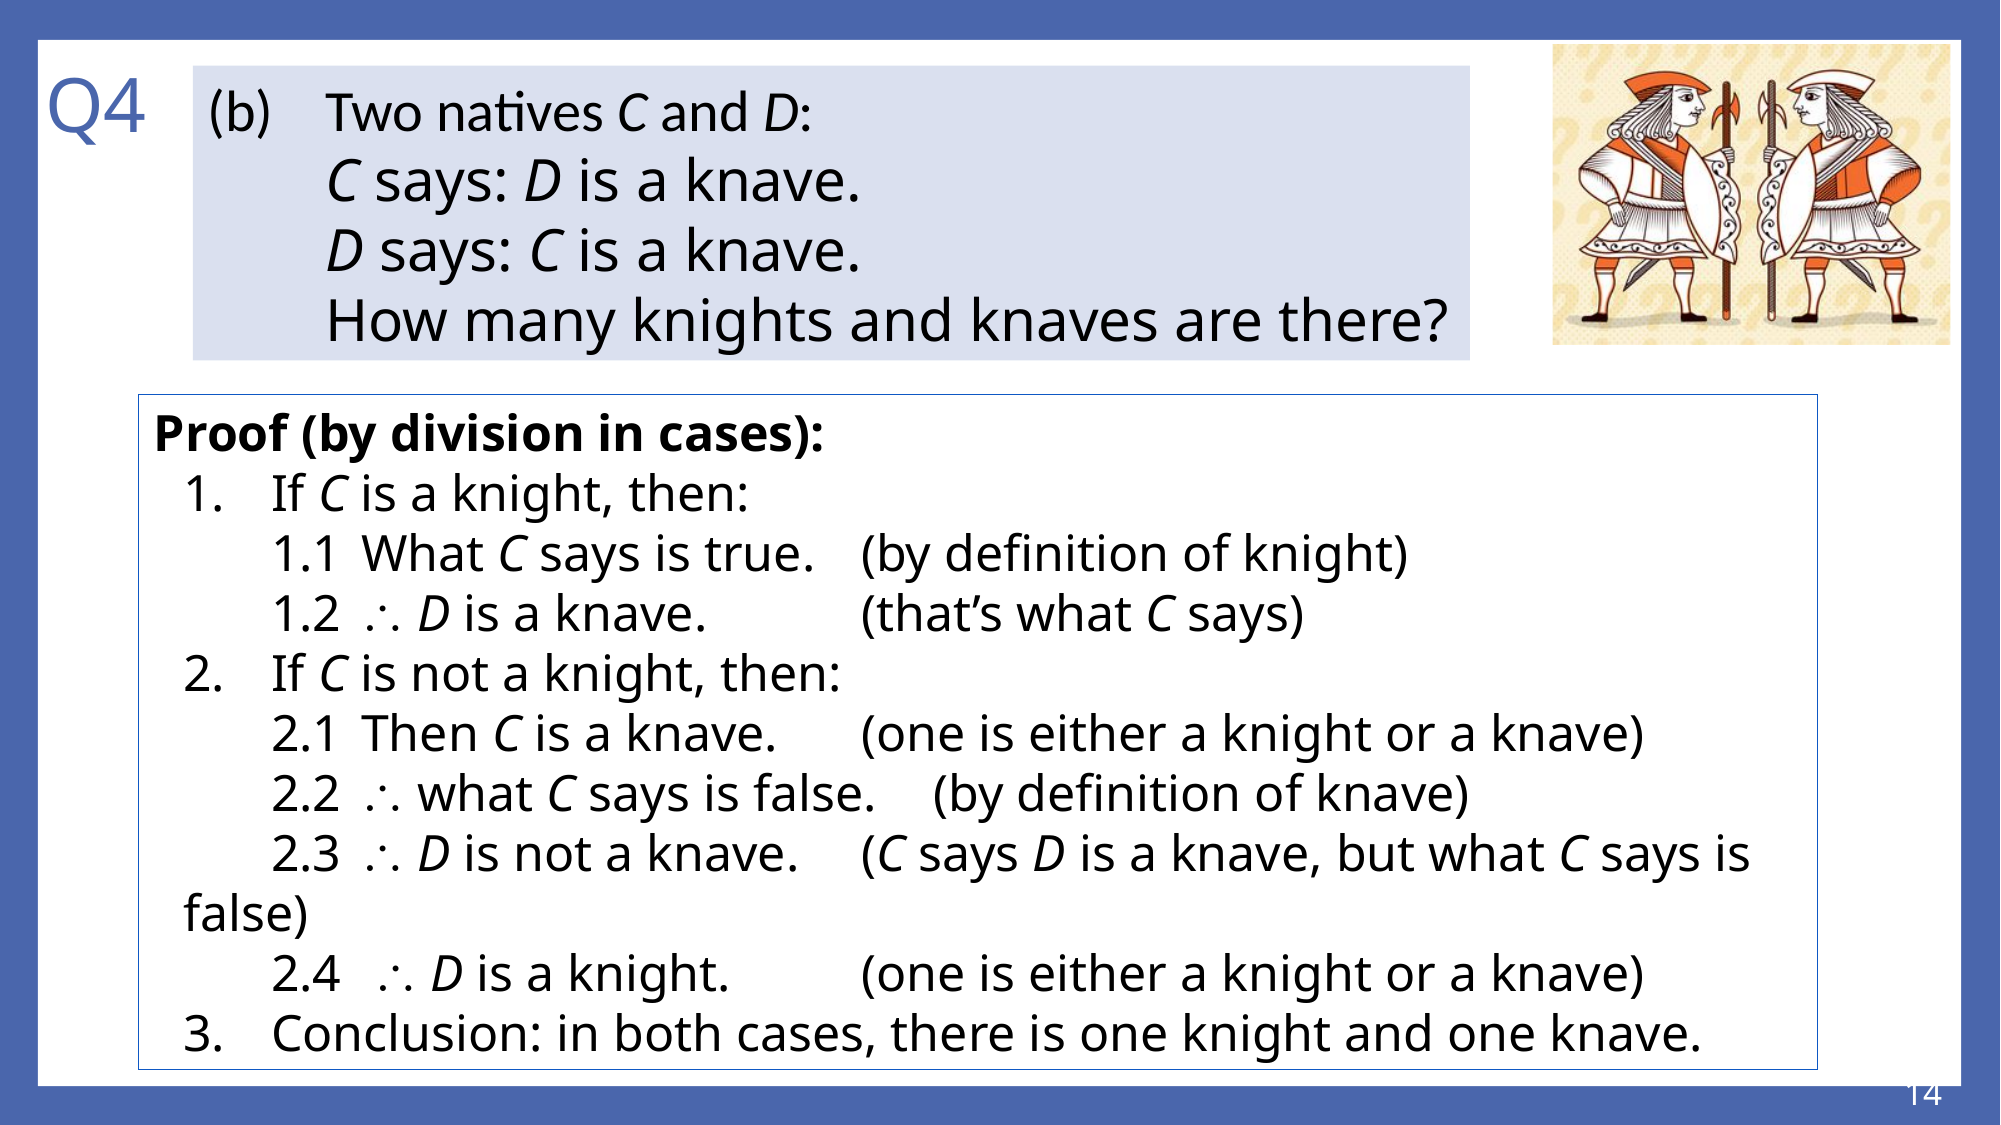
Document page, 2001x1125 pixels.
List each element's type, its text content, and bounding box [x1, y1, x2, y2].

slide_number 14 [1677, 1065, 1958, 1125]
title Q4 [30, 0, 193, 218]
text_box Proof (by division in cases): 1. If C is a knight, then: 1.1 What C says is true. (by definition of knight) 1.2  D is a knave. (that’s what C says) 2. If C is not a knight, then: 2.1 Then C is a knave. (one is either a knight or a knave) 2.2  what C says is false. (by definition of knave) 2.3  D is not a knave. (C says D is a knave, but what C says is false) 2.4  D is a knight. (one is either a knight or a knave) 3. Conclusion: in both cases, there is one knight and one knave. [138, 394, 1818, 1070]
text_box (b) Two natives C and D: C says: D is a knave. D says: C is a knave. How many knights and knaves are there? [192, 65, 1470, 361]
picture [1552, 44, 1951, 345]
